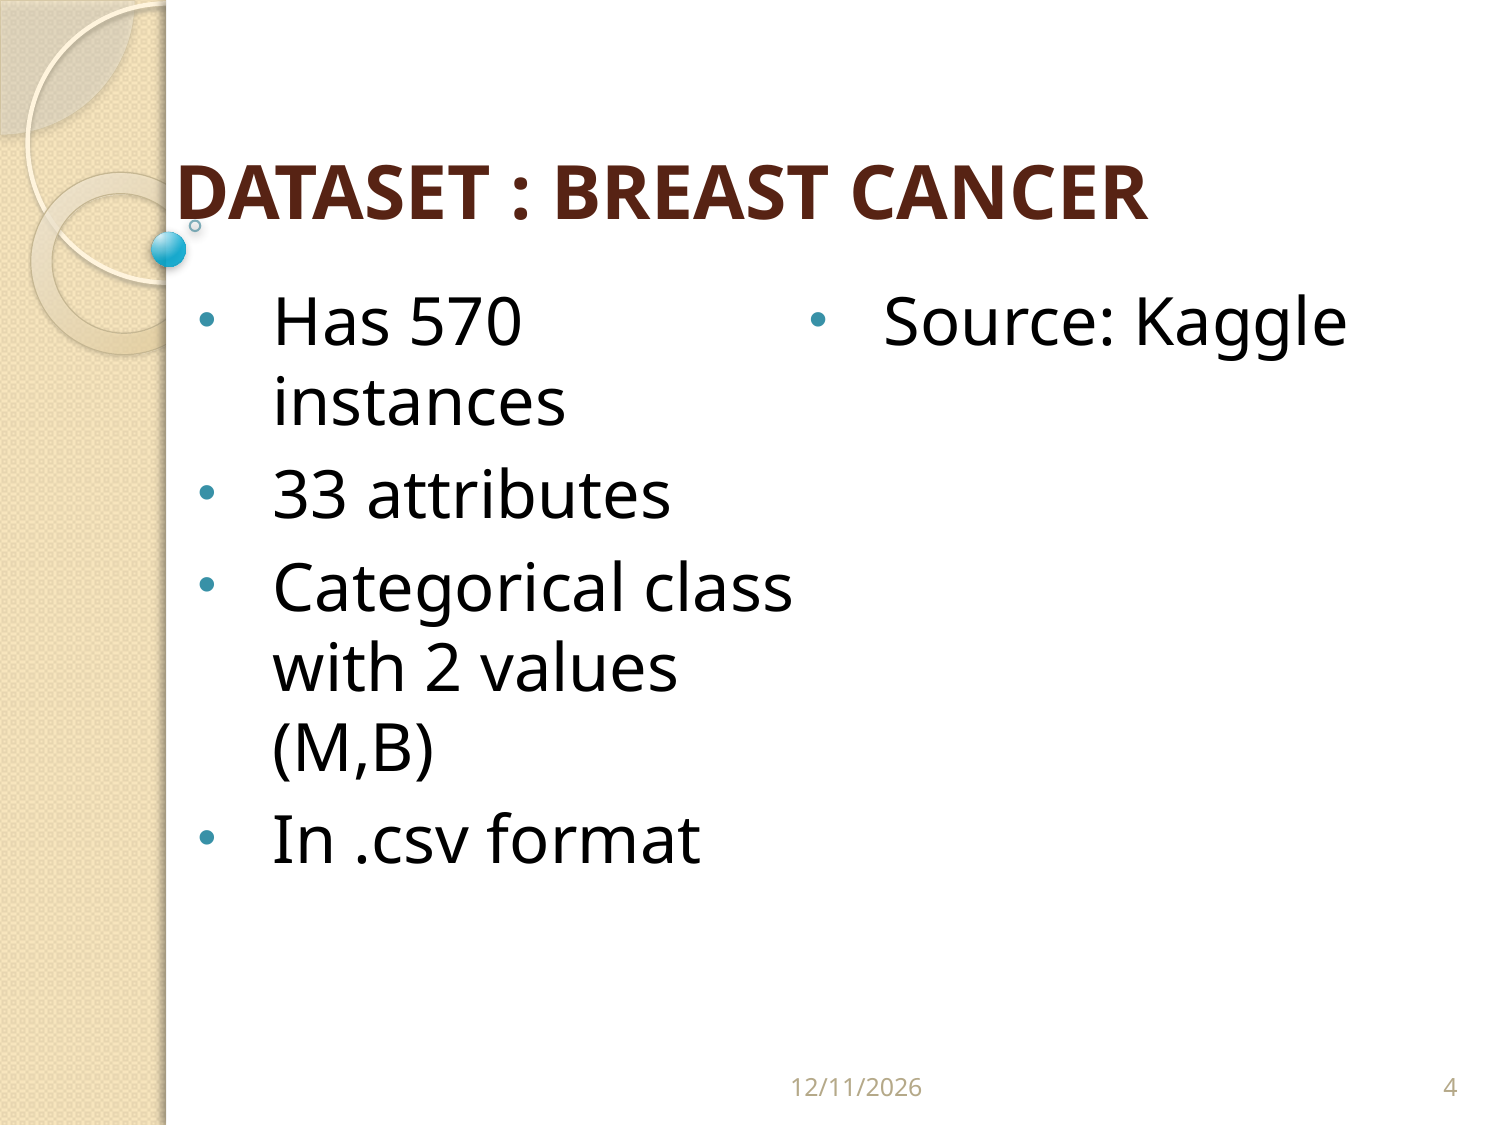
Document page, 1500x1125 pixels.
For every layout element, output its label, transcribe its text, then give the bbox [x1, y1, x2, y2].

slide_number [587, 1034, 938, 1113]
subtitle Has 570 instances 33 attributes Categorical class with 2 values (M,B) In .csv format Source: Kaggle [183, 278, 1436, 937]
title DATASET : BREAST CANCER [159, 0, 1435, 242]
slide_number 4 [1413, 1034, 1488, 1113]
